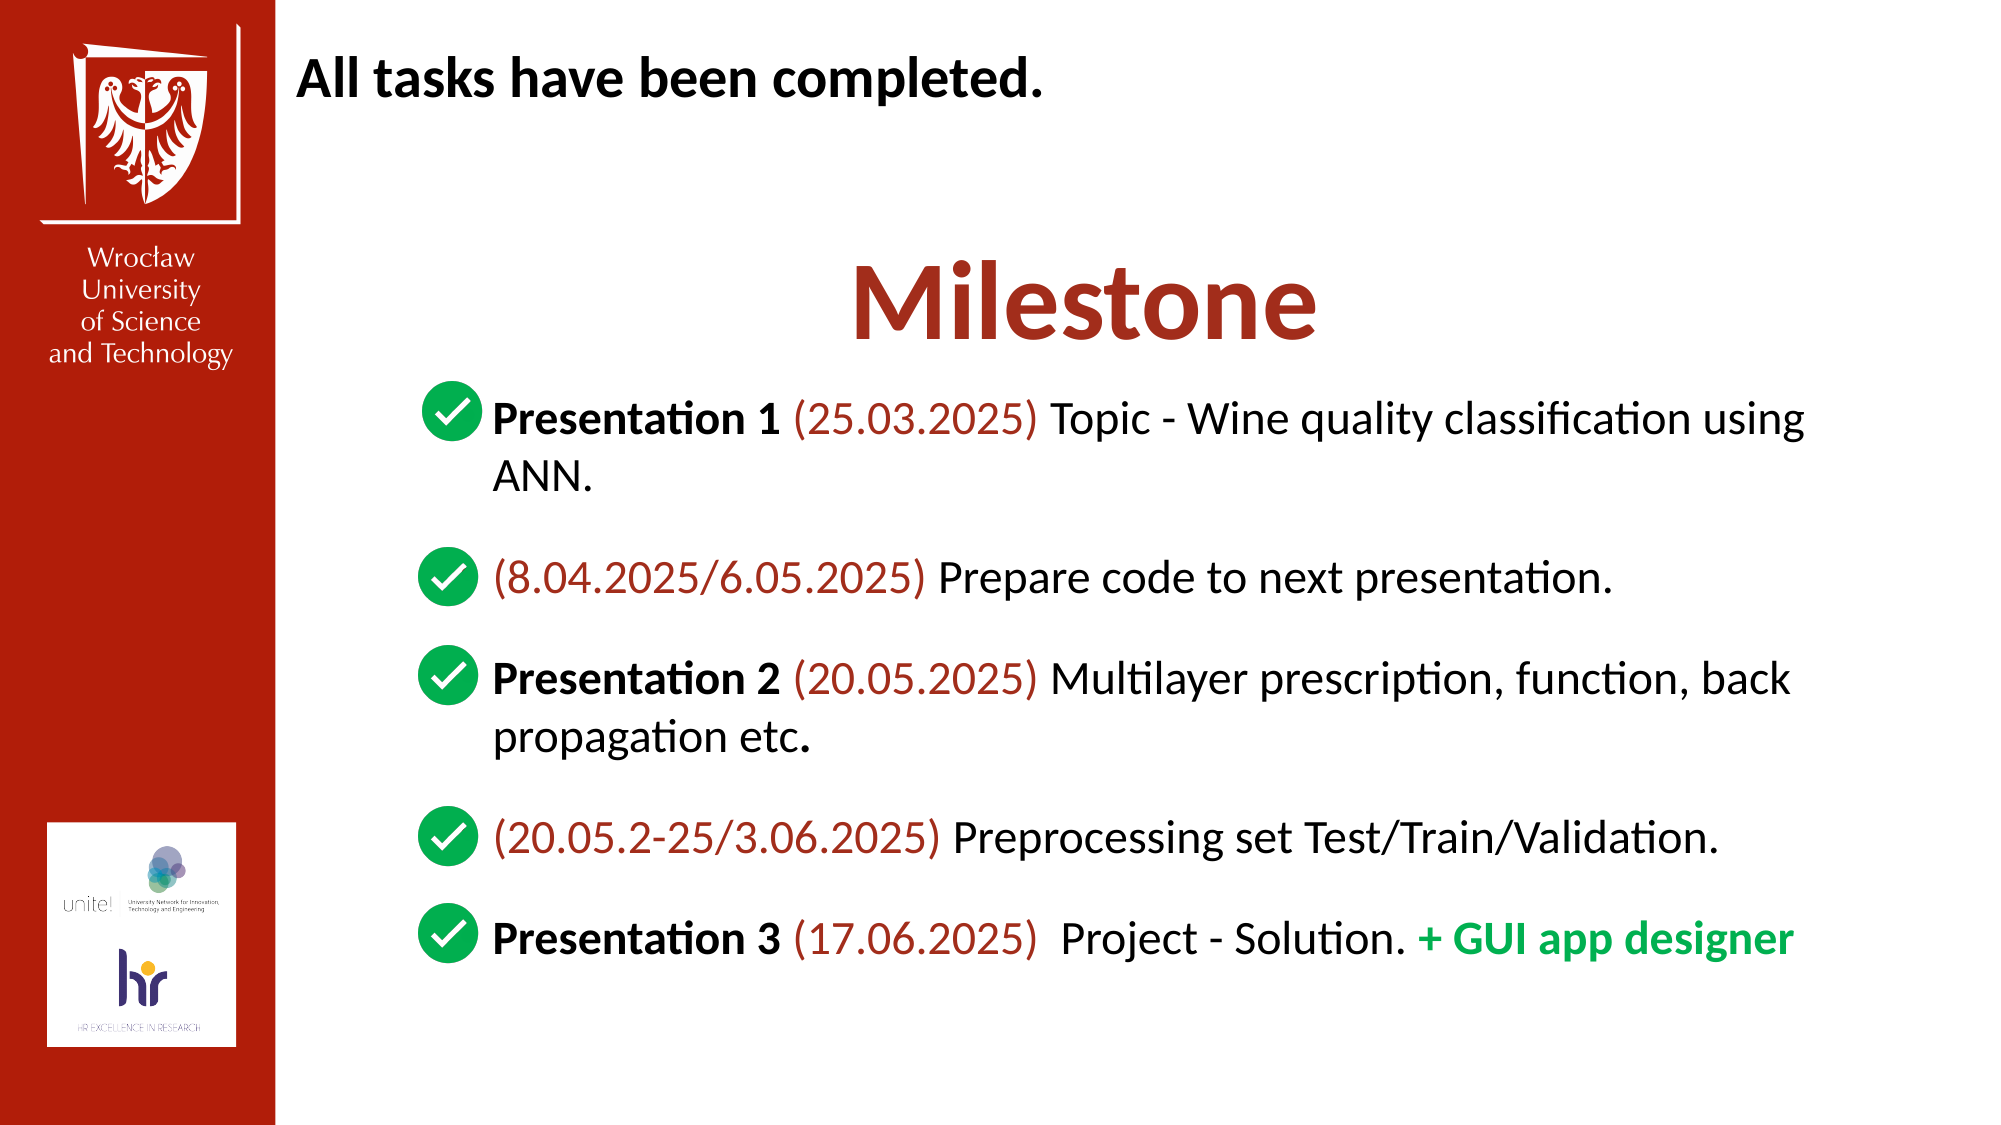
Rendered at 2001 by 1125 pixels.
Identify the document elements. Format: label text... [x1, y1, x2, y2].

picture [75, 943, 206, 1034]
text_box Milestone [842, 219, 1328, 370]
picture [410, 637, 486, 713]
picture [38, 22, 241, 372]
picture [64, 846, 219, 917]
picture [410, 538, 486, 615]
list Presentation 1 (25.03.2025) Topic - Wine quality classification using ANN. (8.04.2025/6.05.2025) Prepare code to next presentation. Presentation 2 (20.05.2025) Multilayer prescription, function, back propagation etc. (20.05.2-25/3.06.2025) Preprocessing set Test/Train/Validation. Presentation 3 (17.06.2025) Project - Solution. + GUI app designer [459, 384, 1841, 966]
picture [413, 373, 490, 450]
picture [410, 895, 486, 971]
picture [410, 797, 486, 874]
list All tasks have been completed. [296, 18, 1973, 131]
